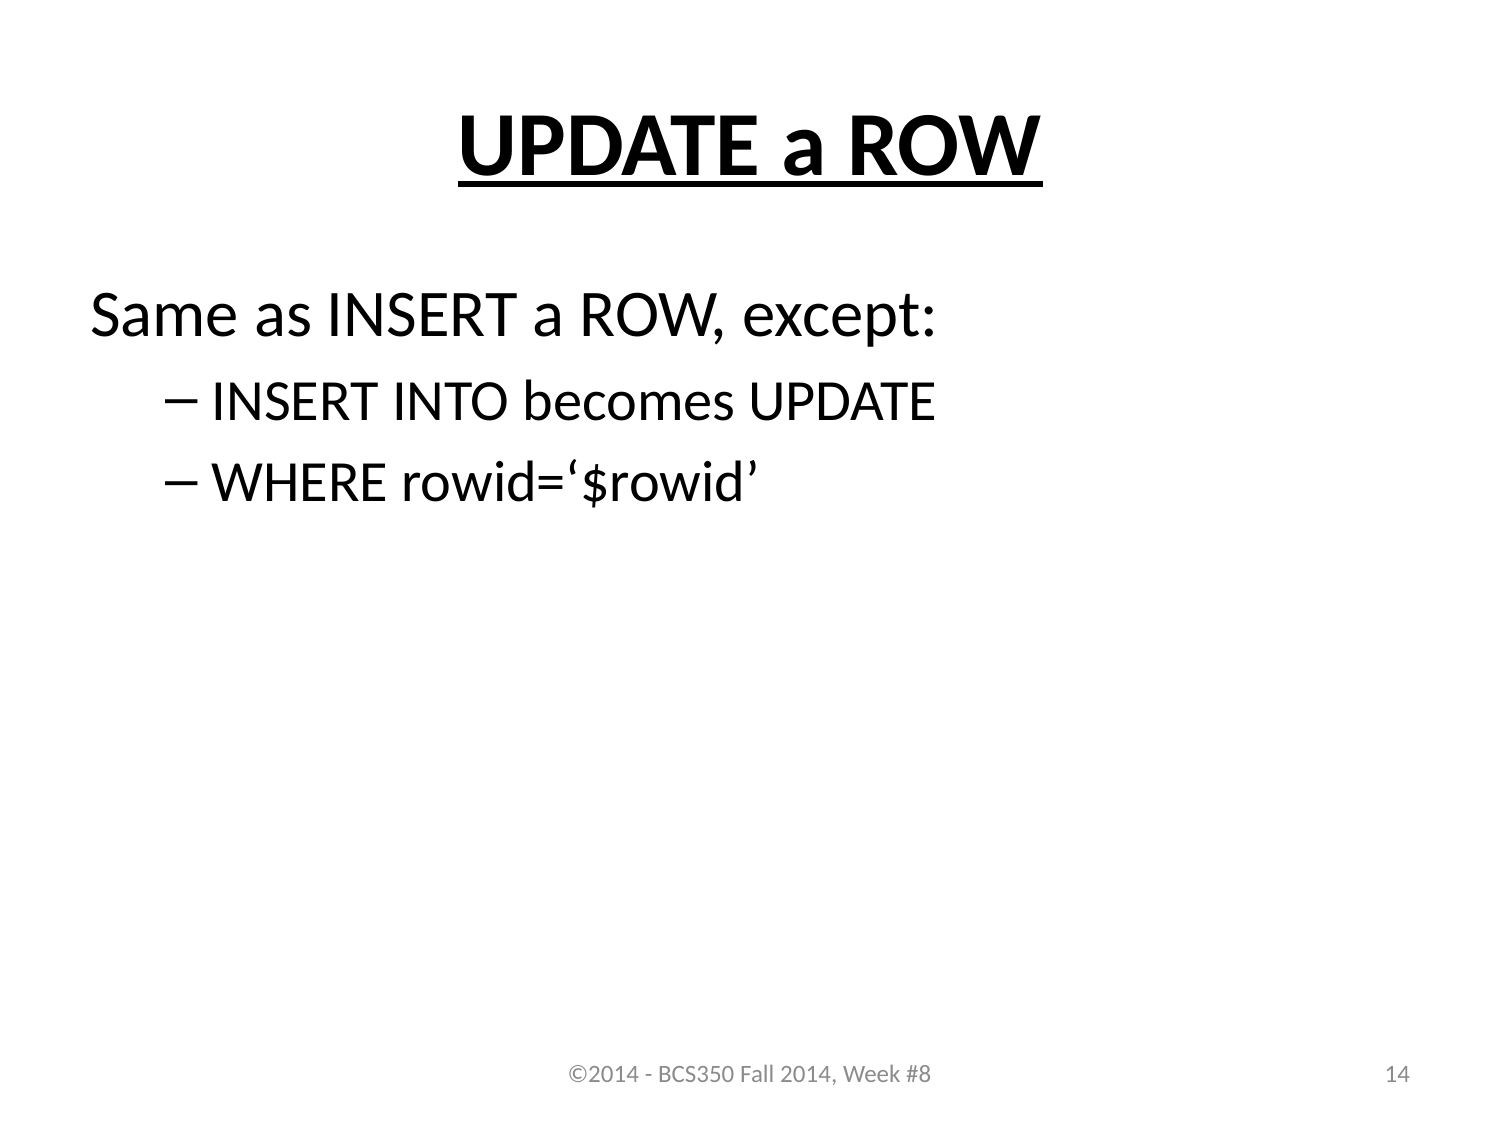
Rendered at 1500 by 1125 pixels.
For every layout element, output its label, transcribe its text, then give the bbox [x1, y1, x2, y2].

footer ©2014 - BCS350 Fall 2014, Week #8 [512, 1042, 988, 1103]
slide_number 14 [1074, 1042, 1425, 1103]
list Same as INSERT a ROW, except: INSERT INTO becomes UPDATE WHERE rowid=‘$rowid’ [75, 262, 1425, 1005]
title UPDATE a ROW [75, 45, 1425, 233]
